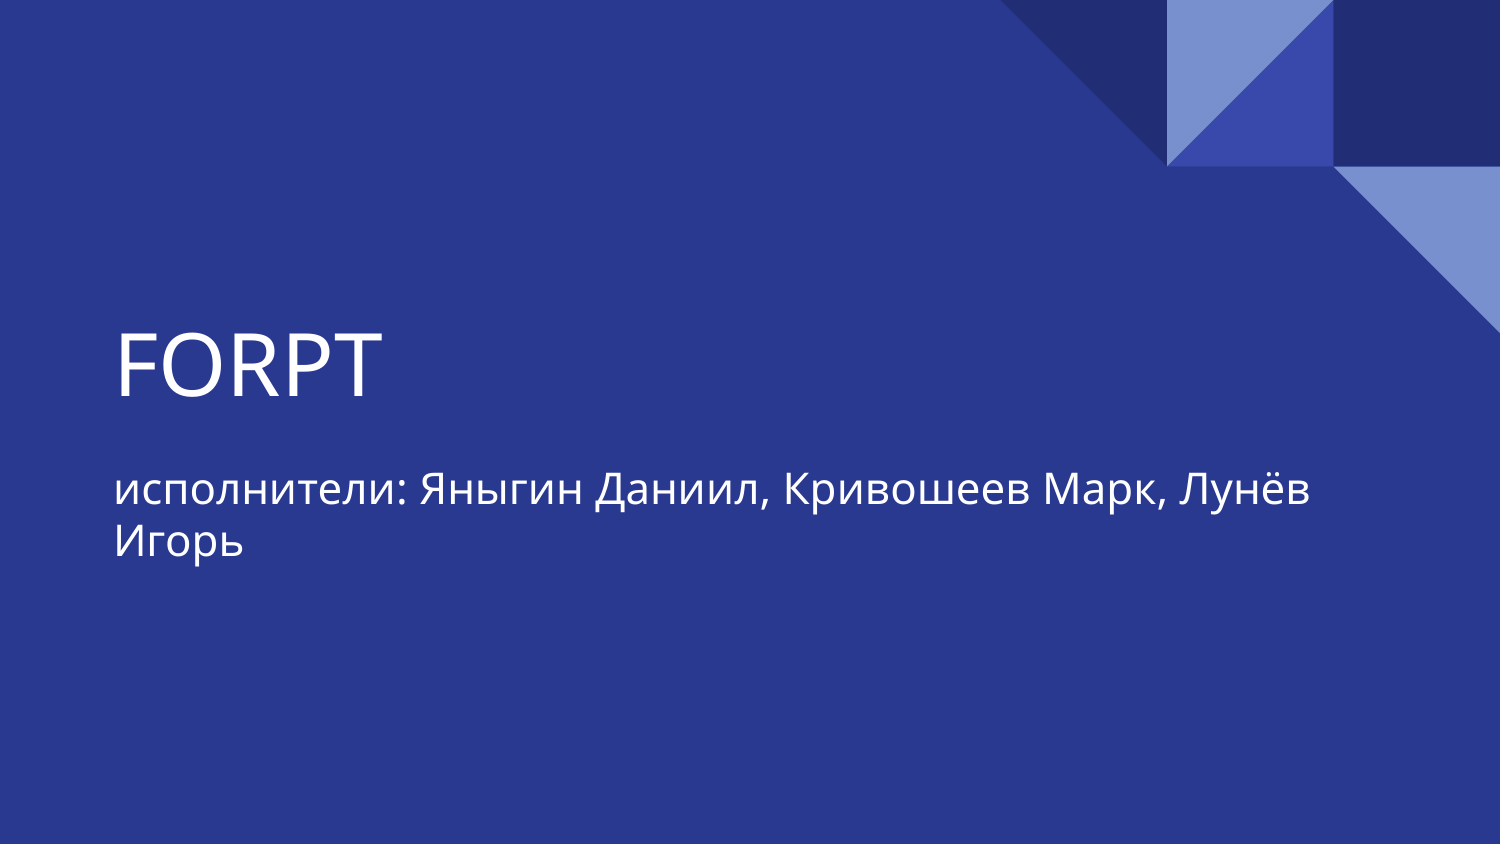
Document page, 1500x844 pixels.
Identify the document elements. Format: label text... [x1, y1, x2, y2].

title FORPT [98, 291, 1447, 429]
subtitle исполнители: Яныгин Даниил, Кривошеев Марк, Лунёв Игорь [98, 445, 1447, 517]
